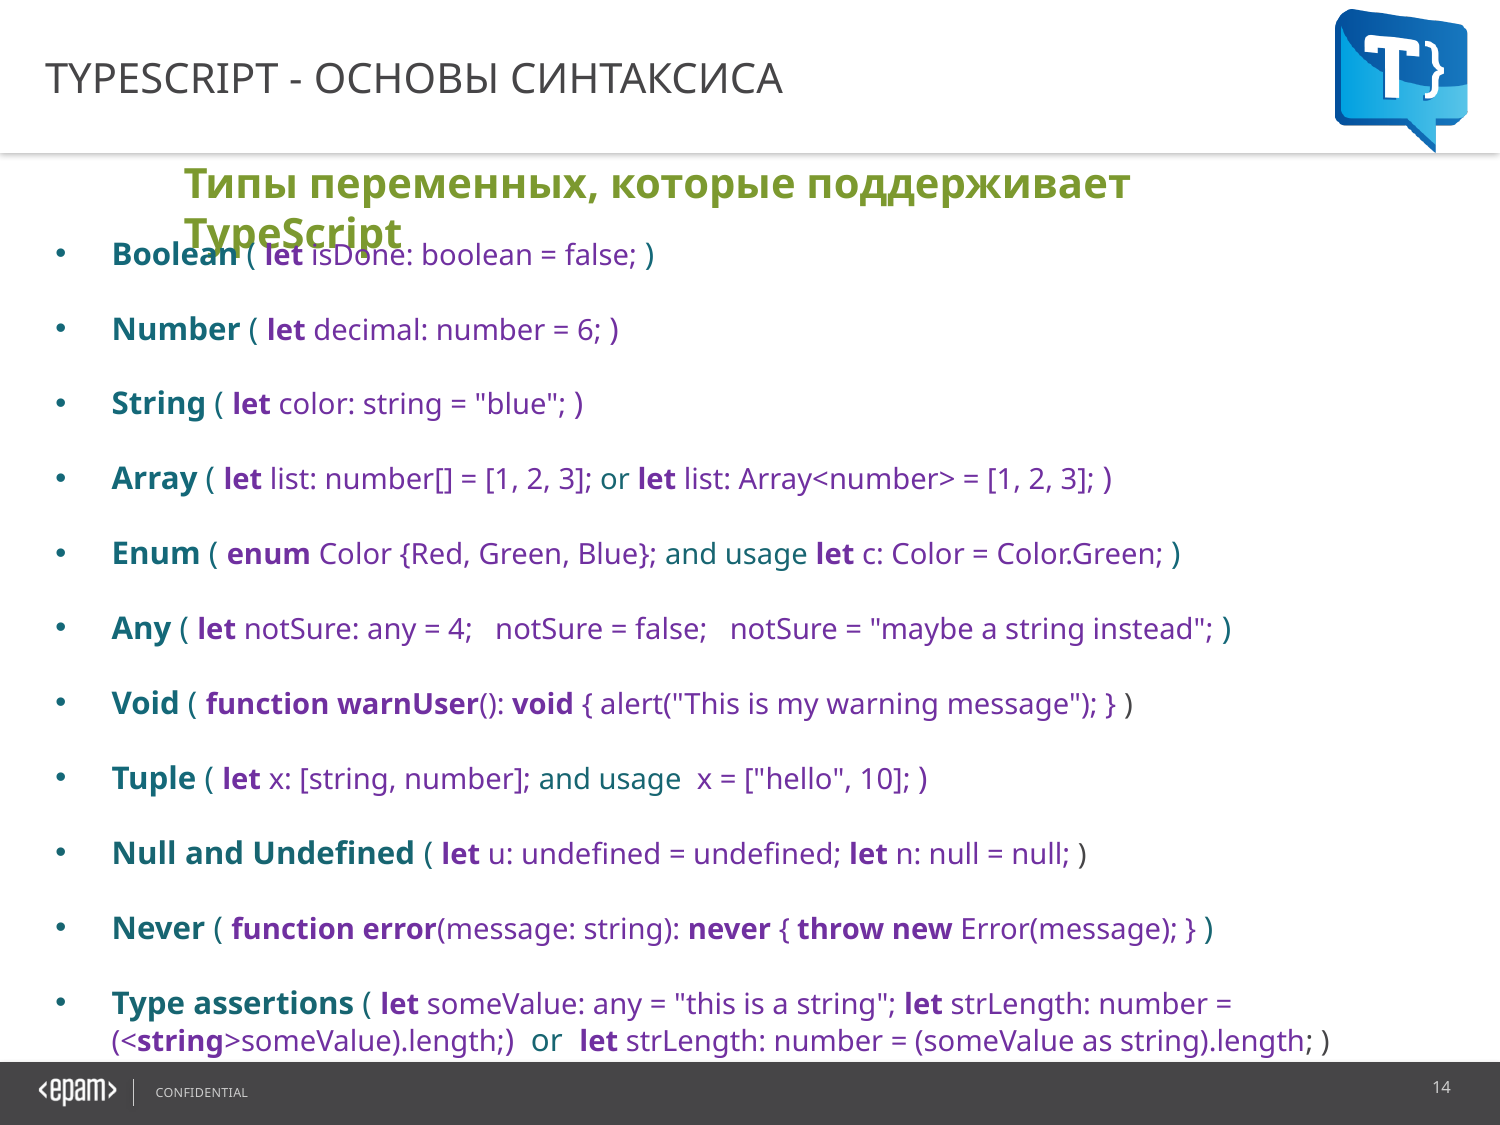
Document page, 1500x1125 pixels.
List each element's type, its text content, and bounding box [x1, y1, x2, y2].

picture [38, 1078, 117, 1107]
picture [1335, 9, 1468, 154]
text_box Boolean ( let isDone: boolean = false; ) Number ( let decimal: number = 6; ) String ( let color: string = "blue"; ) Array ( let list: number[] = [1, 2, 3]; or let list: Array<number> = [1, 2, 3]; ) Enum ( enum Color {Red, Green, Blue}; and usage let c: Color = Color.Green; ) Any ( let notSure: any = 4; notSure = false; notSure = "maybe a string instead"; ) Void ( function warnUser(): void { alert("This is my warning message"); } ) Tuple ( let x: [string, number]; and usage x = ["hello", 10]; ) Null and Undefined ( let u: undefined = undefined; let n: null = null; ) Never ( function error(message: string): never { throw new Error(message); } ) Type assertions ( let someValue: any = "this is a string"; let strLength: number = (<string>someValue).length;) or let strLength: number = (someValue as string).length; ) [40, 226, 1460, 1066]
list TypeScript - Основы синтаксиса [0, 0, 1500, 153]
text_box Типы переменных, которые поддерживает TypeScript [168, 149, 1332, 226]
